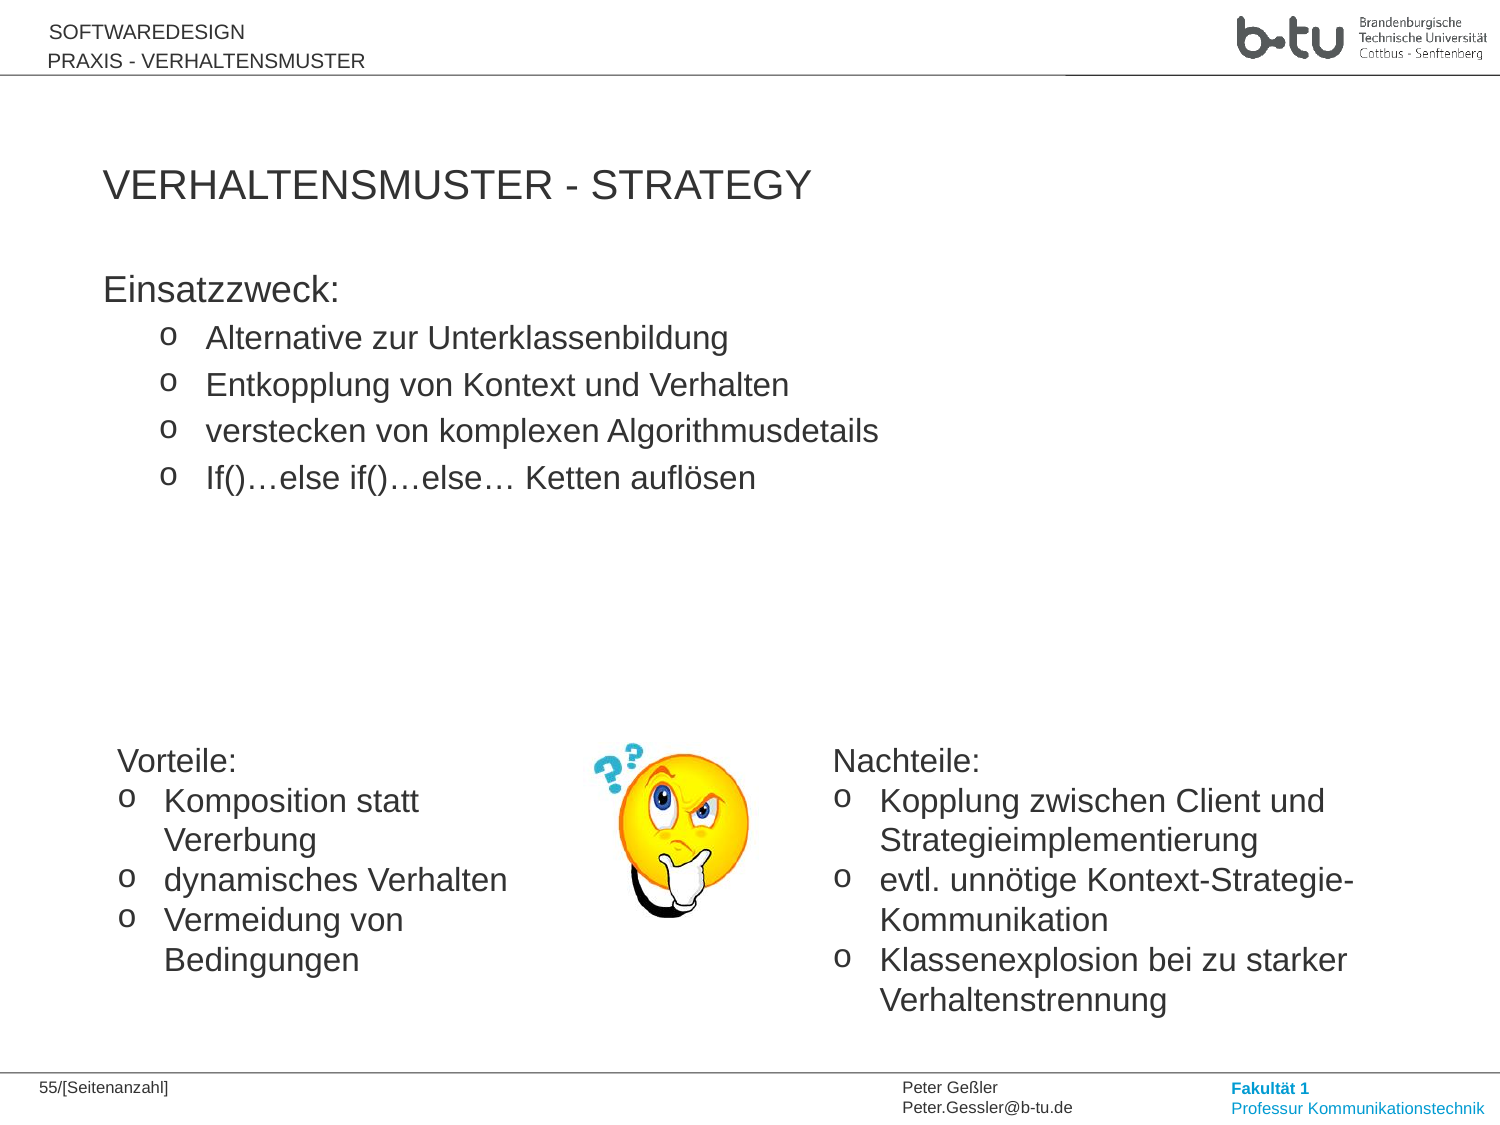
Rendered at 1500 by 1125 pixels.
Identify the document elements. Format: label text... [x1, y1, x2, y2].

text_box Vorteile: Komposition statt Vererbung dynamisches Verhalten Vermeidung von Bedingungen [102, 731, 584, 986]
picture [1237, 16, 1487, 60]
list Verhaltensmuster - Strategy [102, 149, 1400, 255]
picture [1464, 1105, 1470, 1114]
list Praxis - Verhaltensmuster [47, 47, 1211, 73]
text_box Nachteile: Kopplung zwischen Client und Strategieimplementierung evtl. unnötige Kontext-Strategie-Kommunikation Klassenexplosion bei zu starker Verhaltenstrennung [818, 731, 1399, 1026]
list Einsatzzweck: Alternative zur Unterklassenbildung Entkopplung von Kontext und Verhalten verstecken von komplexen Algorithmusdetails If()…else if()…else… Ketten auflösen [102, 256, 1399, 1080]
picture [583, 742, 759, 918]
picture [1455, 1102, 1461, 1114]
